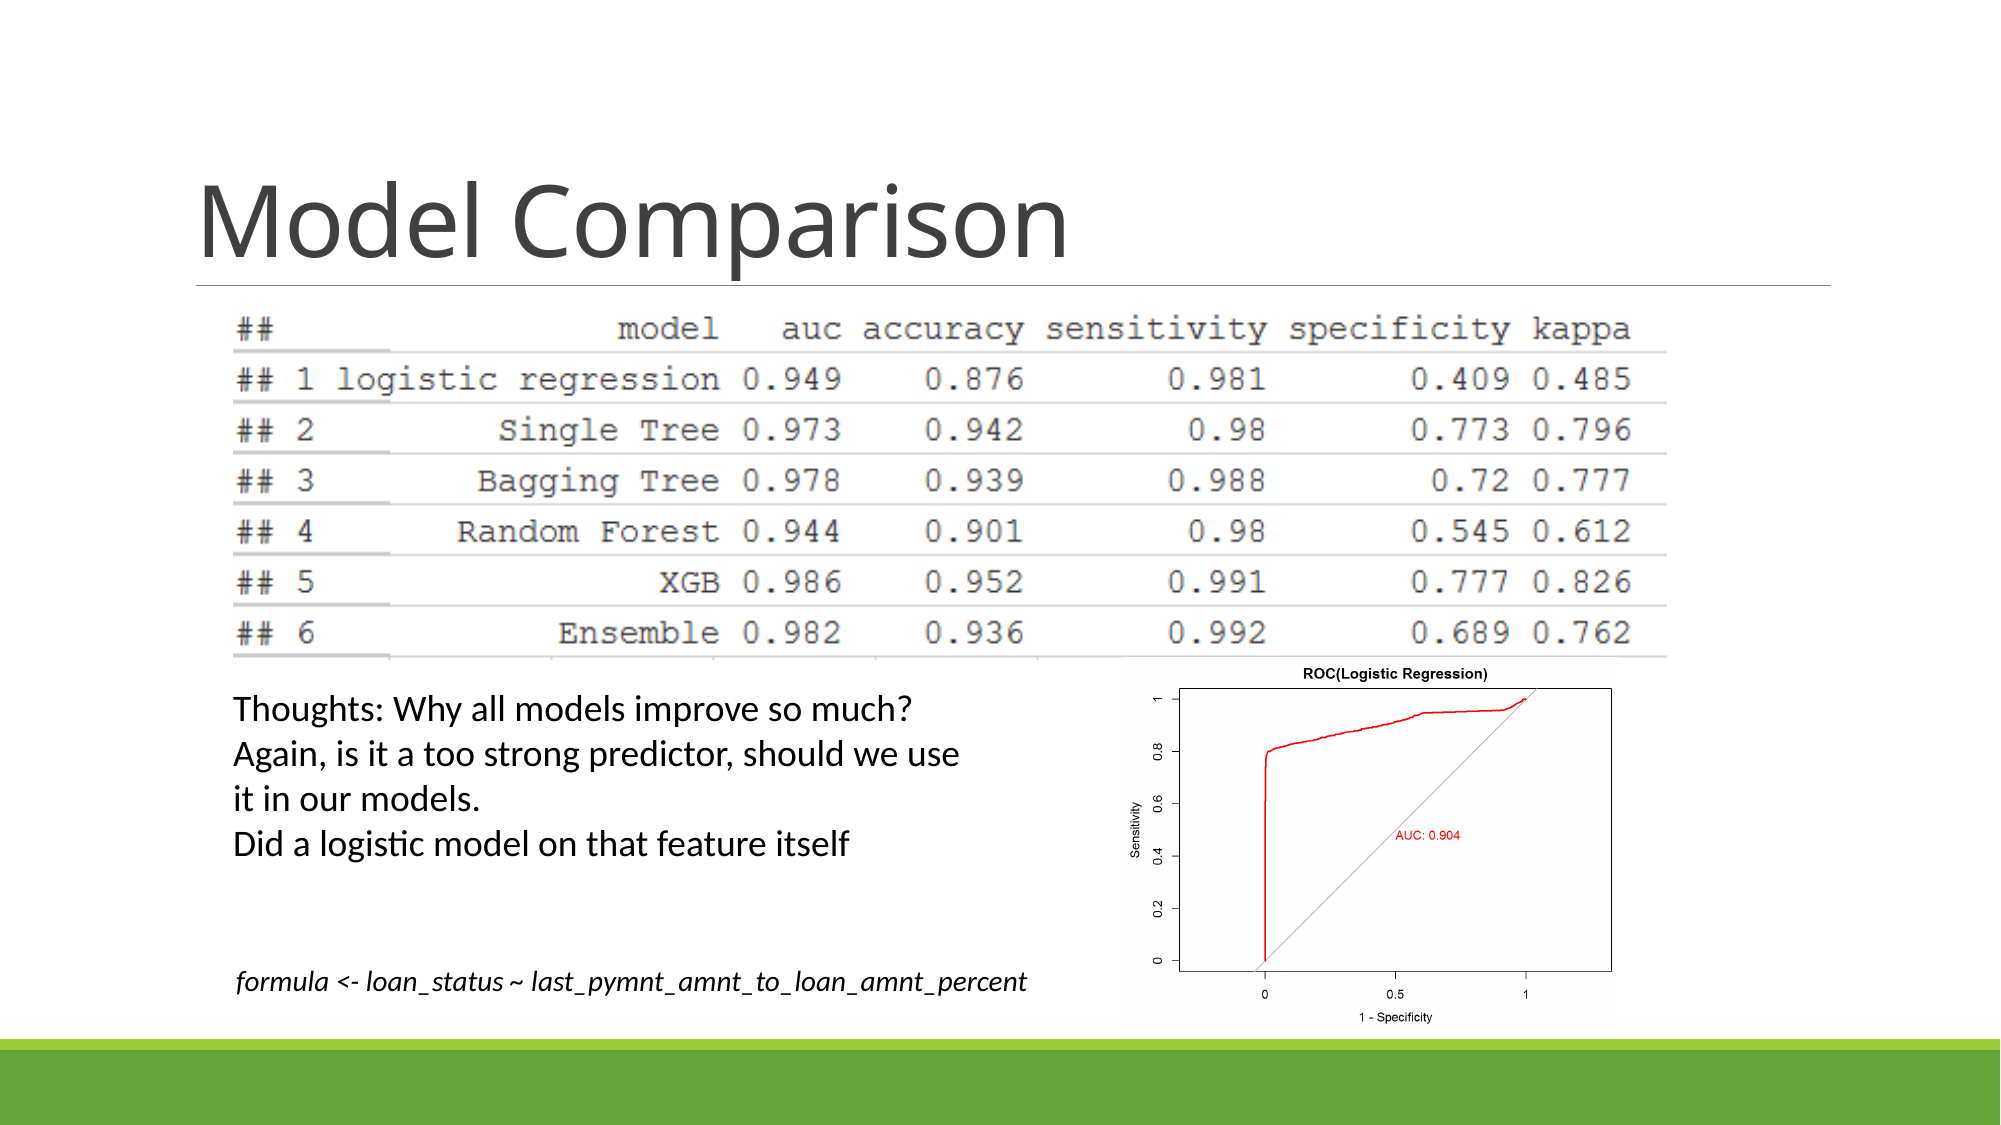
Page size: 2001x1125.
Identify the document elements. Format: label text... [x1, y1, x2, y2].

text_box formula <- loan_status ~ last_pymnt_amnt_to_loan_amnt_percent [221, 954, 1043, 1005]
picture [232, 310, 1668, 1034]
text_box Thoughts: Why all models improve so much? Again, is it a too strong predictor, should we use it in our models. Did a logistic model on that feature itself [218, 676, 987, 872]
title Model Comparison [180, 47, 1830, 285]
